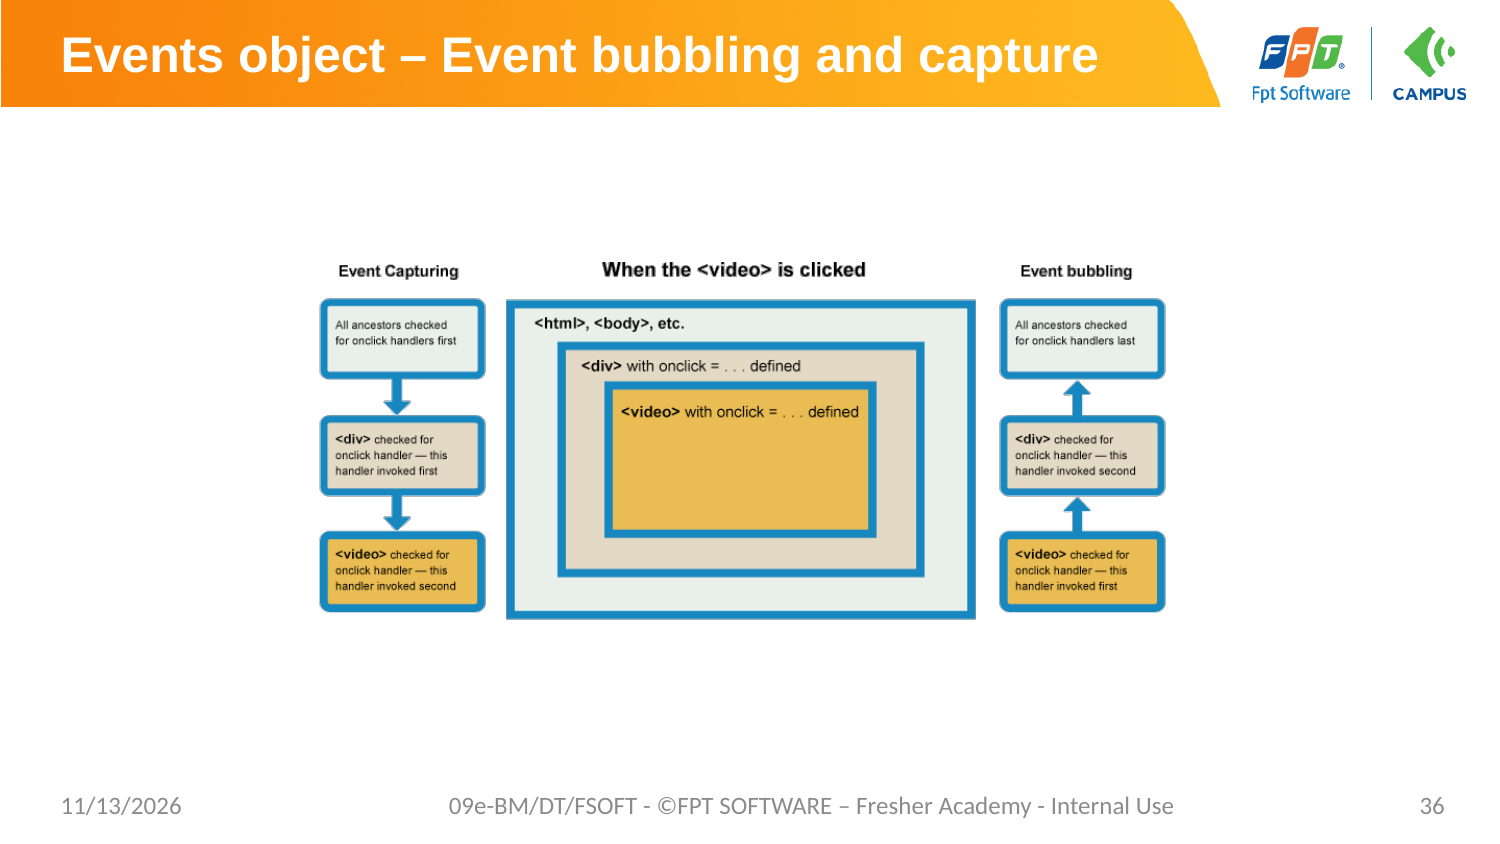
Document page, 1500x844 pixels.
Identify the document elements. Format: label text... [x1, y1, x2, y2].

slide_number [45, 782, 270, 827]
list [252, 210, 1254, 683]
picture [1, 0, 1499, 844]
footer 09e-BM/DT/FSOFT - ©FPT SOFTWARE – Fresher Academy - Internal Use [289, 782, 1335, 827]
slide_number 36 [1350, 782, 1461, 827]
title Events object – Event bubbling and capture [45, 0, 1176, 106]
